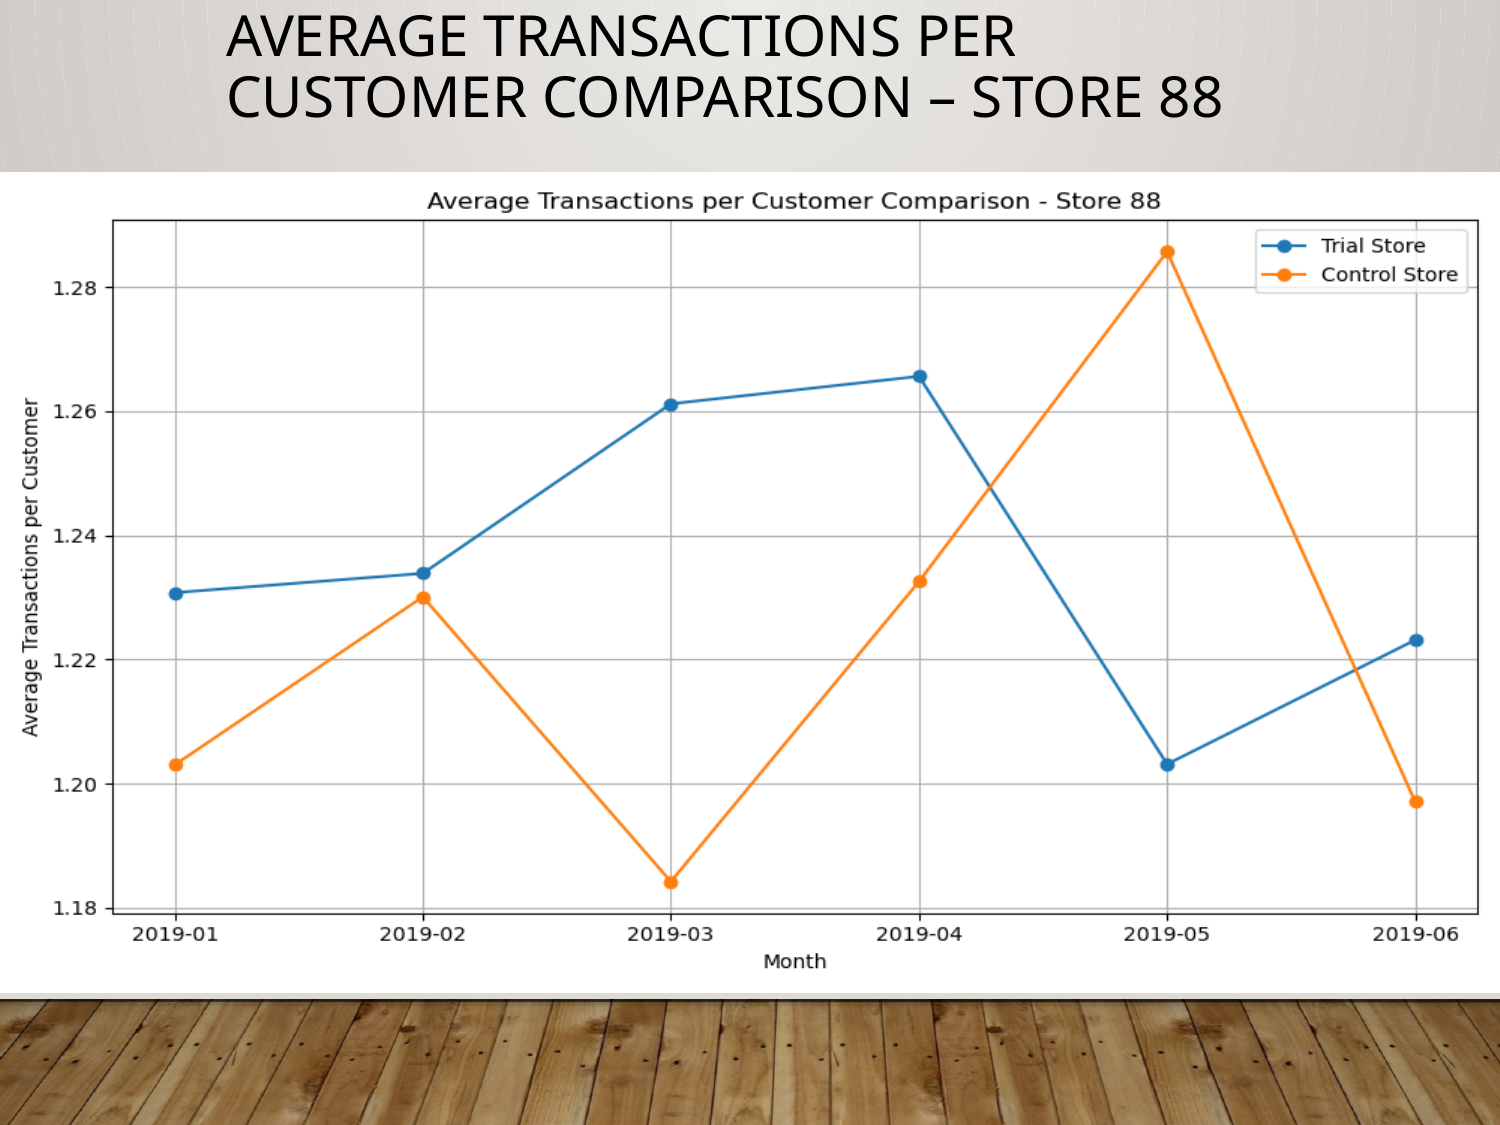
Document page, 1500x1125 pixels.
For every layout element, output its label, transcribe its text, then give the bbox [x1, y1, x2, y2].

title Average transactions per customer comparison – store 88 [211, 0, 1289, 171]
picture [0, 171, 1500, 994]
picture [0, 999, 1500, 1125]
